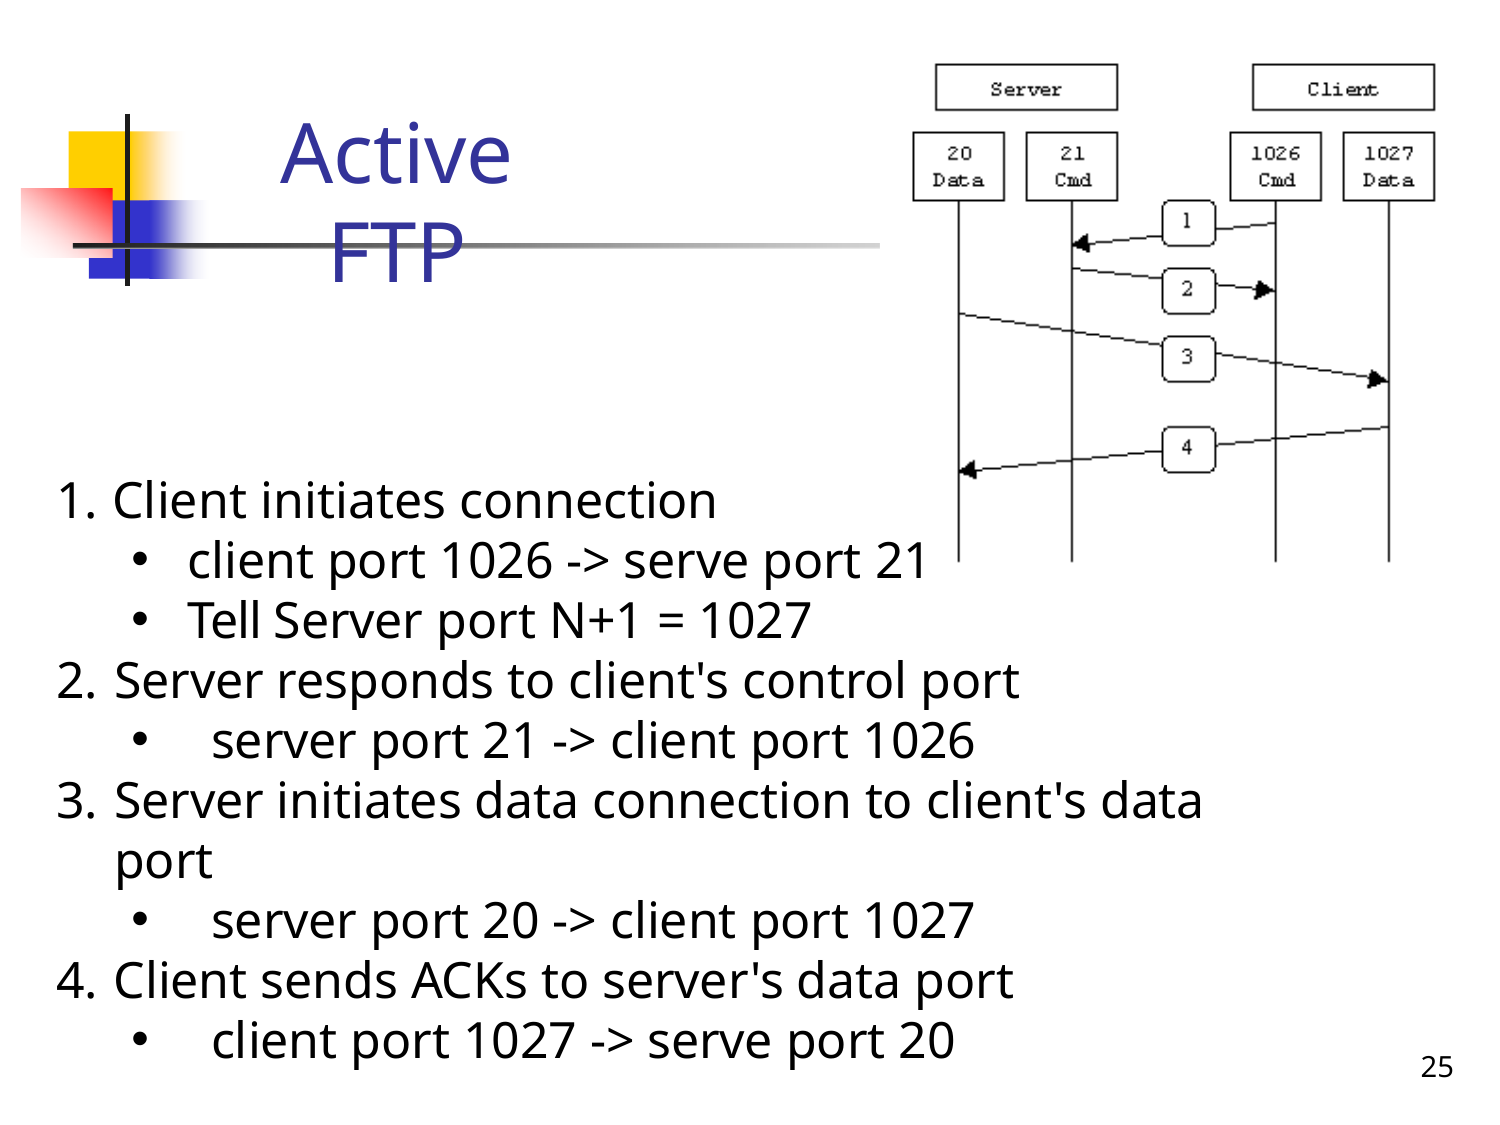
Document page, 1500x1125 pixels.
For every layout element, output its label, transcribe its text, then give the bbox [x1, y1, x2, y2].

picture [20, 131, 879, 279]
slide_number 25 [1392, 1055, 1457, 1090]
text_box [879, 32, 1479, 587]
title Active FTP [201, 100, 591, 201]
text_box Client initiates connection client port 1026 -> serve port 21 Tell Server port N+1 = 1027 Server responds to client's control port server port 21 -> client port 1026 Server initiates data connection to client's data port server port 20 -> client port 1027 Client sends ACKs to server's data port client port 1027 -> serve port 20 [54, 468, 1253, 1069]
